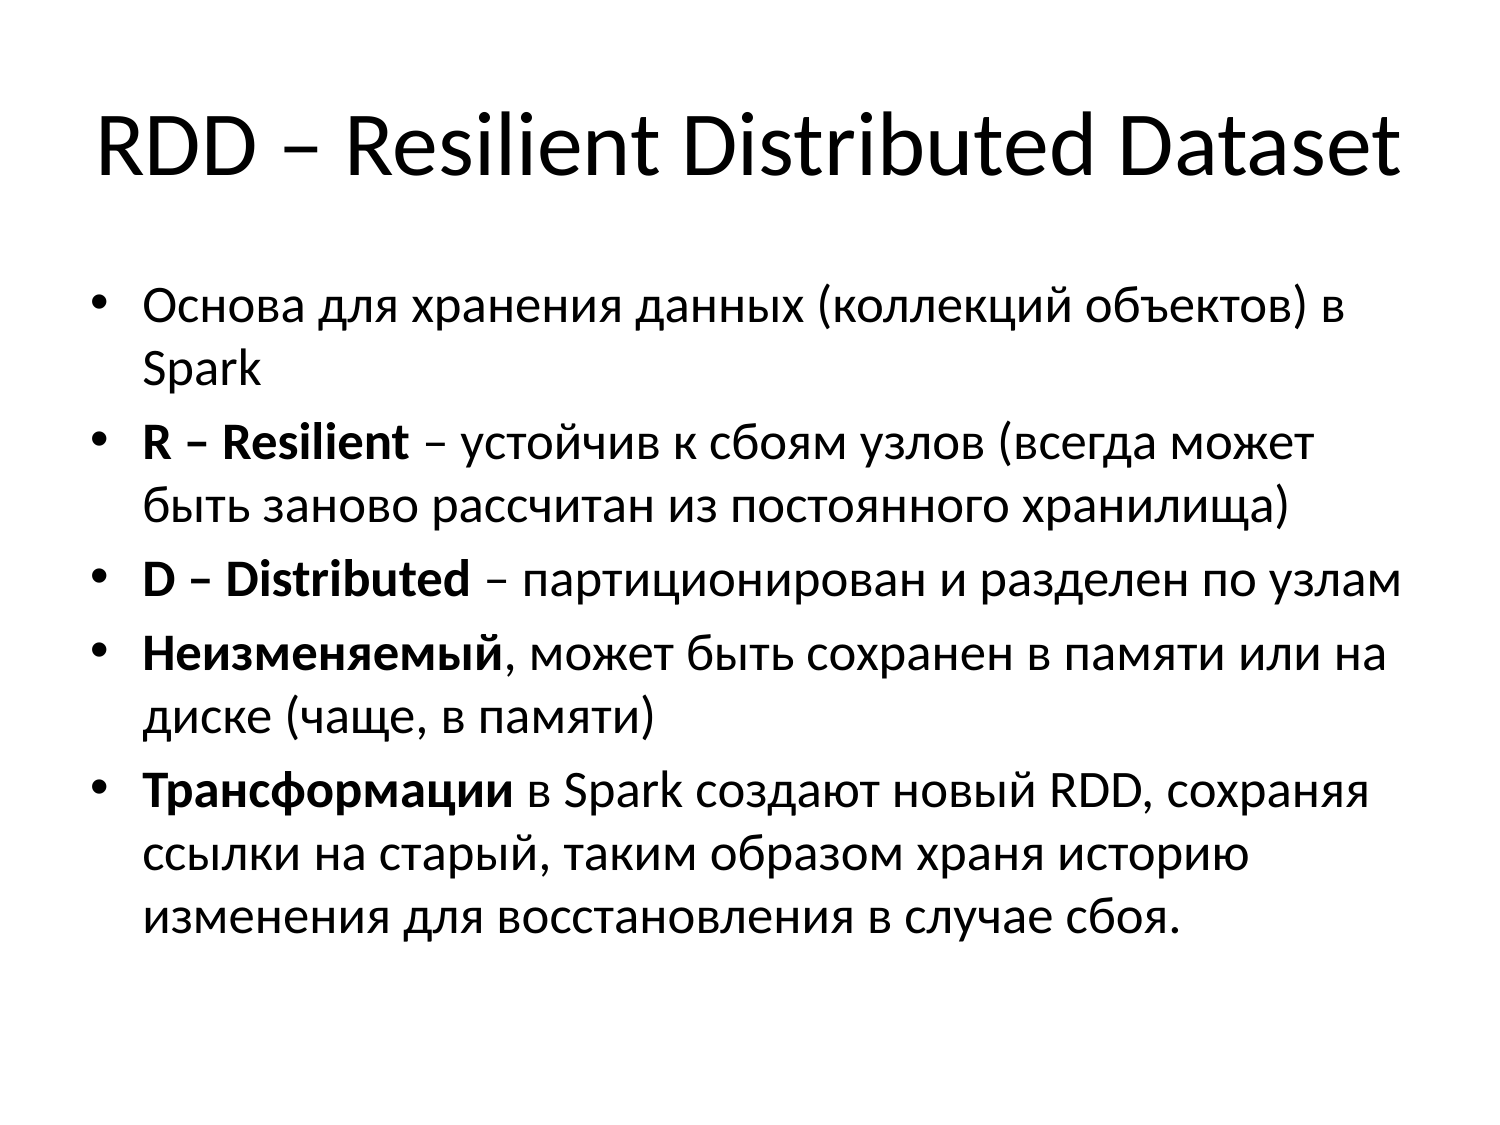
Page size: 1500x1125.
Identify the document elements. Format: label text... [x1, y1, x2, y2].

title RDD – Resilient Distributed Dataset [75, 45, 1425, 233]
list Основа для хранения данных (коллекций объектов) в Spark R – Resilient – устойчив к сбоям узлов (всегда может быть заново рассчитан из постоянного хранилища) D – Distributed – партиционирован и разделен по узлам Неизменяемый, может быть сохранен в памяти или на диске (чаще, в памяти) Трансформации в Spark создают новый RDD, сохраняя ссылки на старый, таким образом храня историю изменения для восстановления в случае сбоя. [75, 262, 1425, 1005]
